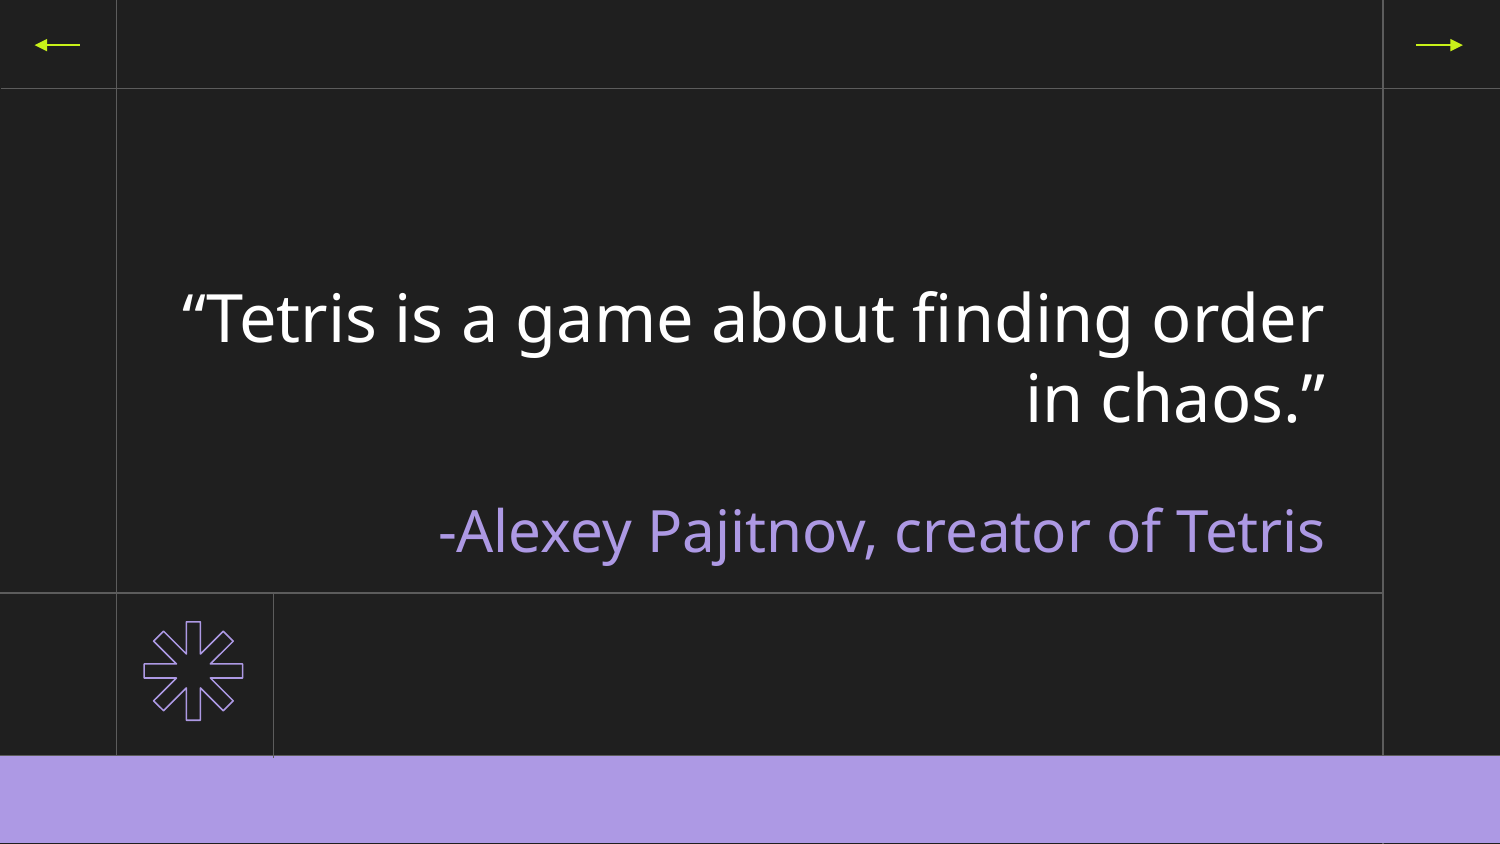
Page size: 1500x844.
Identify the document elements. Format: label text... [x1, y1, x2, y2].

subtitle “Tetris is a game about finding order in chaos.” [159, 187, 1341, 451]
title -Alexey Pajitnov, creator of Tetris [159, 479, 1341, 585]
text_box [144, 621, 243, 721]
